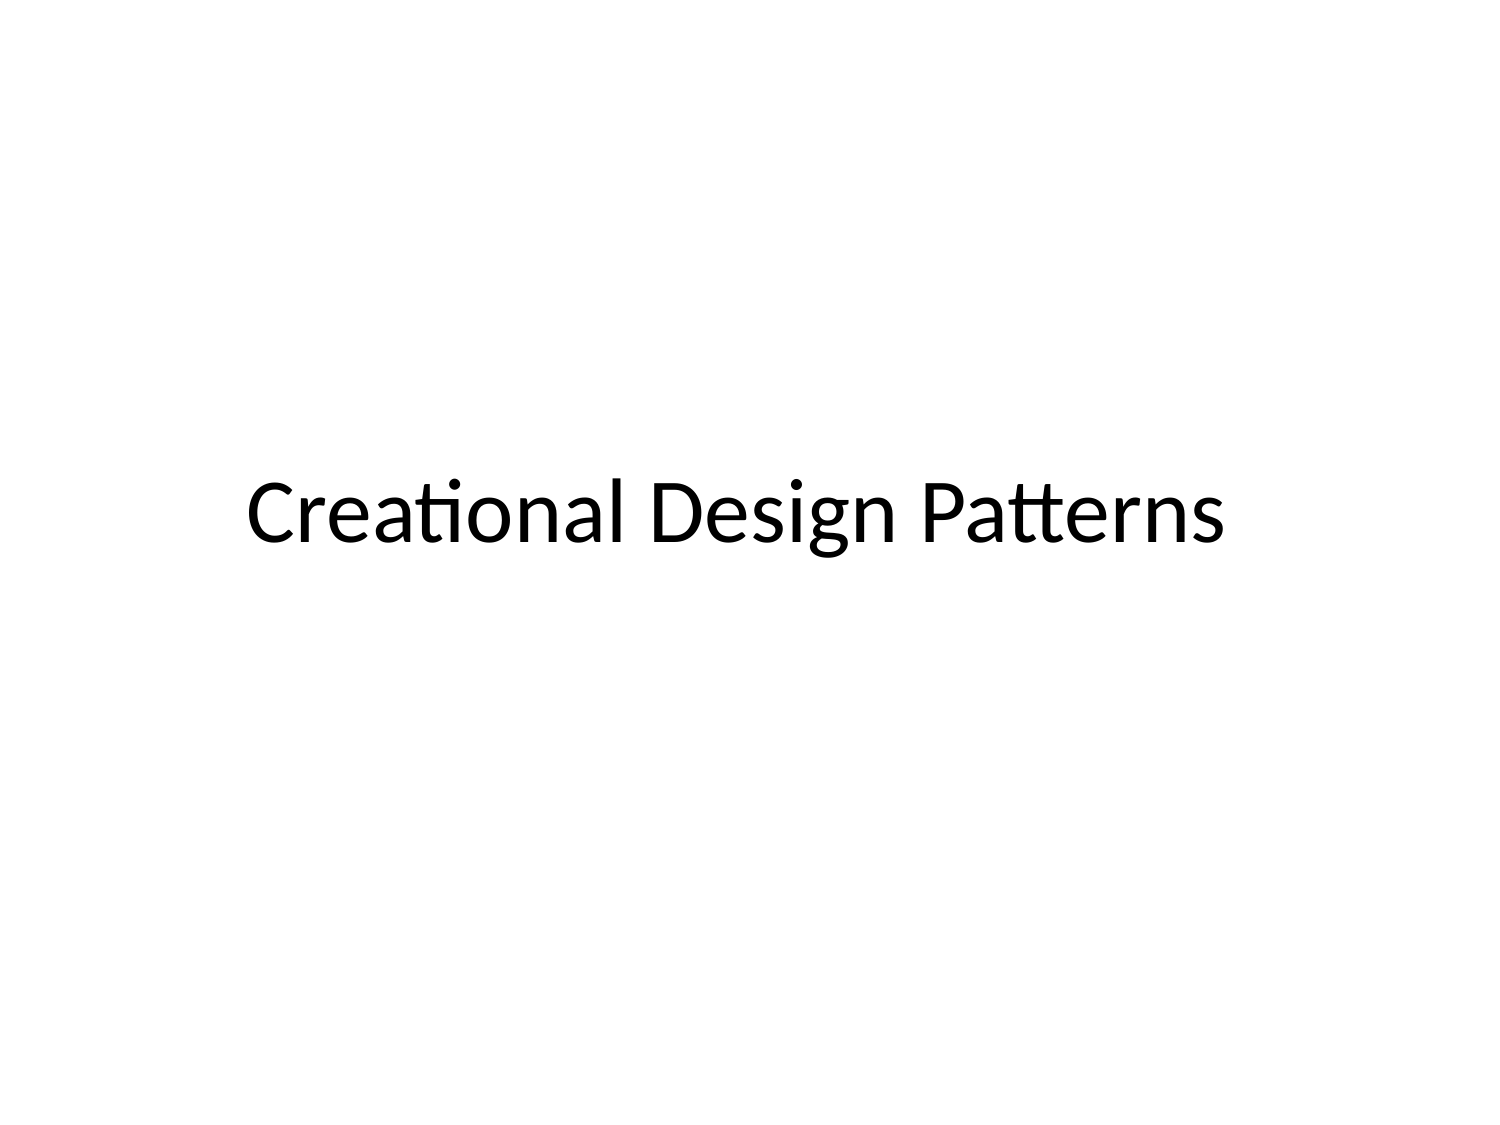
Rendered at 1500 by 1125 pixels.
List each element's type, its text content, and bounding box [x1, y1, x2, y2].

title Creational Design Patterns [99, 412, 1375, 600]
